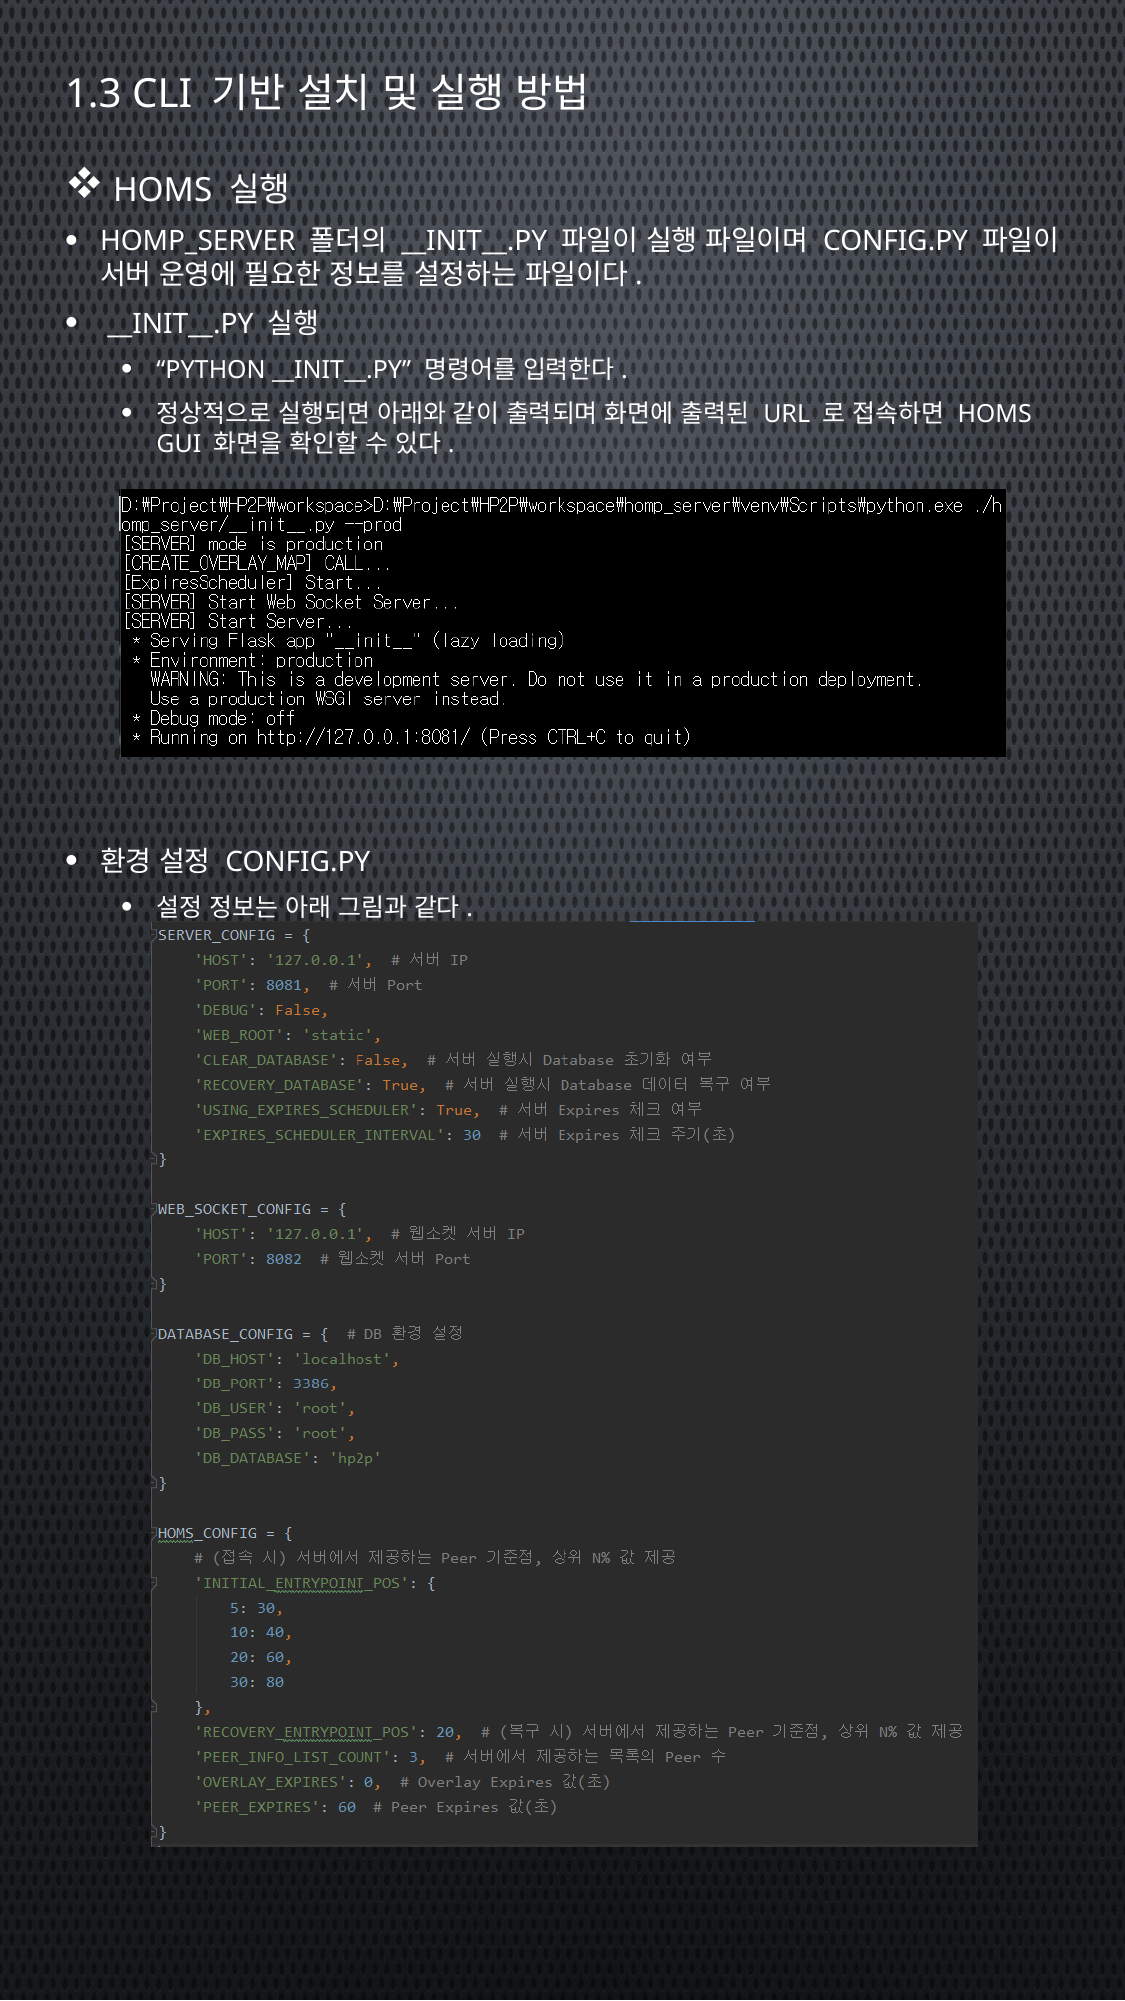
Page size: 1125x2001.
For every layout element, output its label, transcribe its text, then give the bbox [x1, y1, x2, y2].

picture [119, 489, 1006, 758]
title 1.3 CLI 기반 설치 및 실행 방법 [50, 59, 1080, 124]
list HOMS 실행 homp_server 폴더의 __init__.py 파일이 실행 파일이며 config.py 파일이 서버 운영에 필요한 정보를 설정하는 파일이다. __init__.py 실행 “python __init__.py” 명령어를 입력한다. 정상적으로 실행되면 아래와 같이 출력되며 화면에 출력된 url 로 접속하면 HOMS GUI 화면을 확인할 수 있다. 환경 설정 config.py 설정 정보는 아래 그림과 같다. [50, 160, 1080, 1780]
picture [150, 921, 979, 1847]
